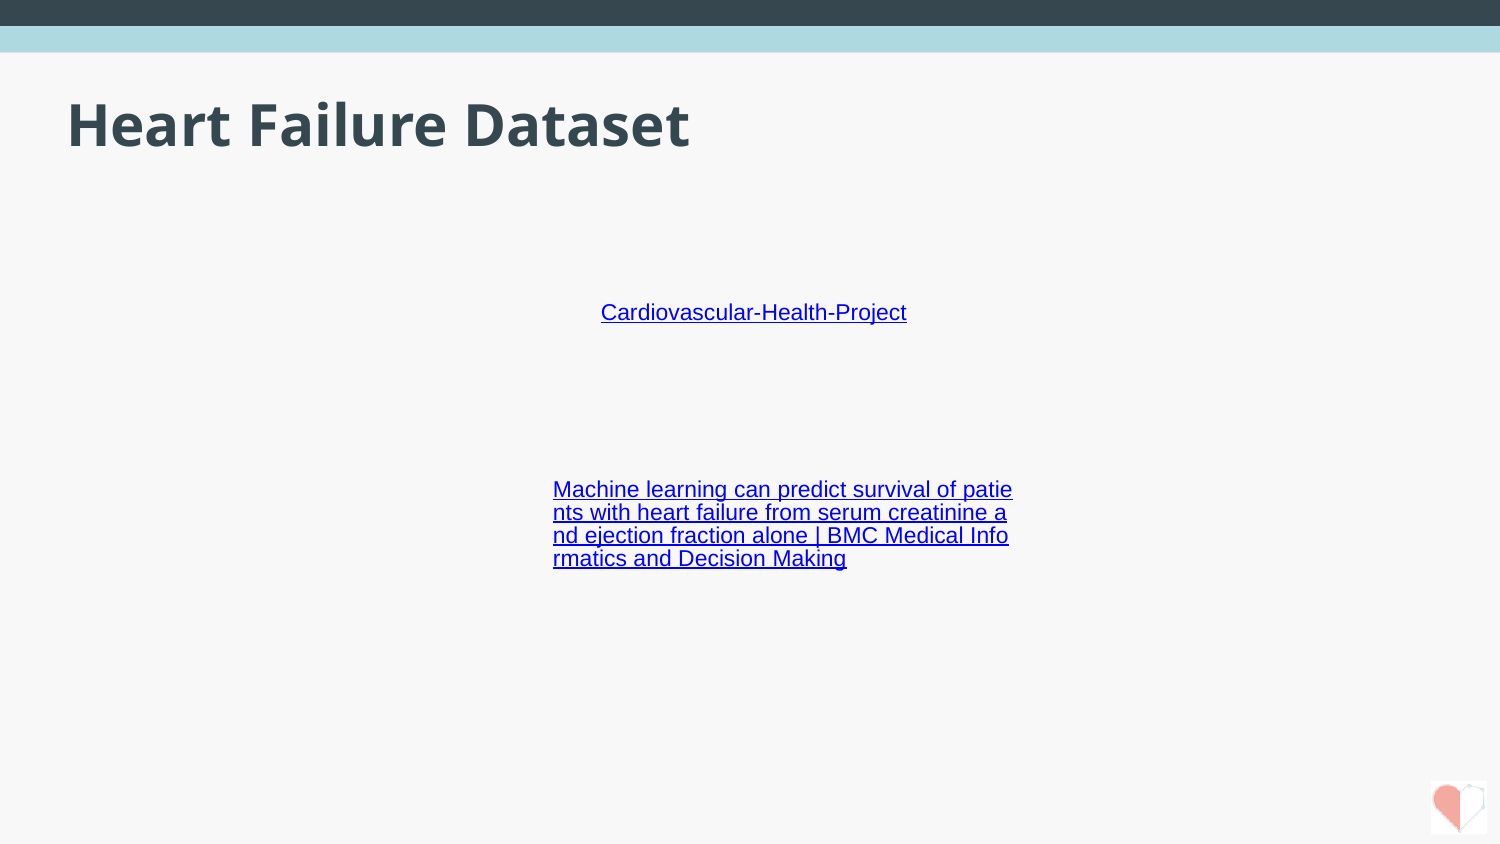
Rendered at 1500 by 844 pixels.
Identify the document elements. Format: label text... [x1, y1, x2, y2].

text_box Machine learning can predict survival of patients with heart failure from serum creatinine and ejection fraction alone | BMC Medical Informatics and Decision Making [537, 459, 1030, 635]
list Cardiovascular-Health-Project [585, 278, 931, 354]
title Heart Failure Dataset [51, 72, 1449, 167]
picture [0, 0, 1500, 844]
